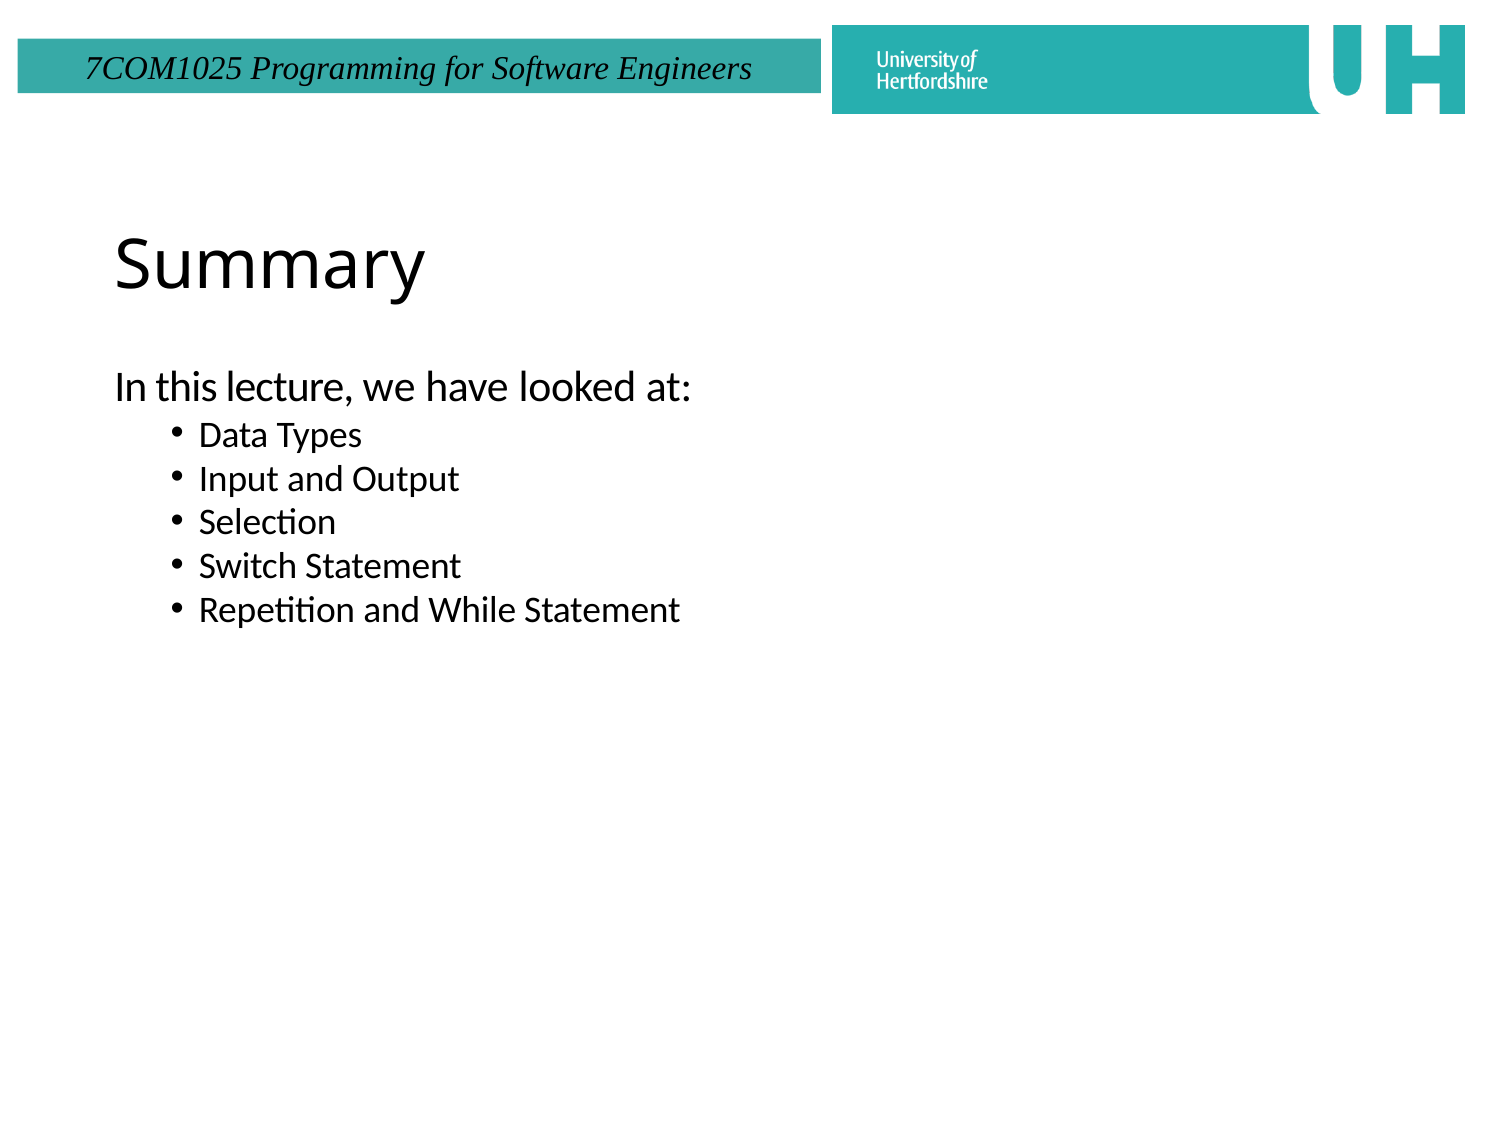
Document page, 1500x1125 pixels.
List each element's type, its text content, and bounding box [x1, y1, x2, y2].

picture [832, 25, 1465, 114]
title Summary [112, 167, 516, 356]
text_box In this lecture, we have looked at: Data Types Input and Output Selection Switch Statement Repetition and While Statement [112, 358, 1340, 631]
